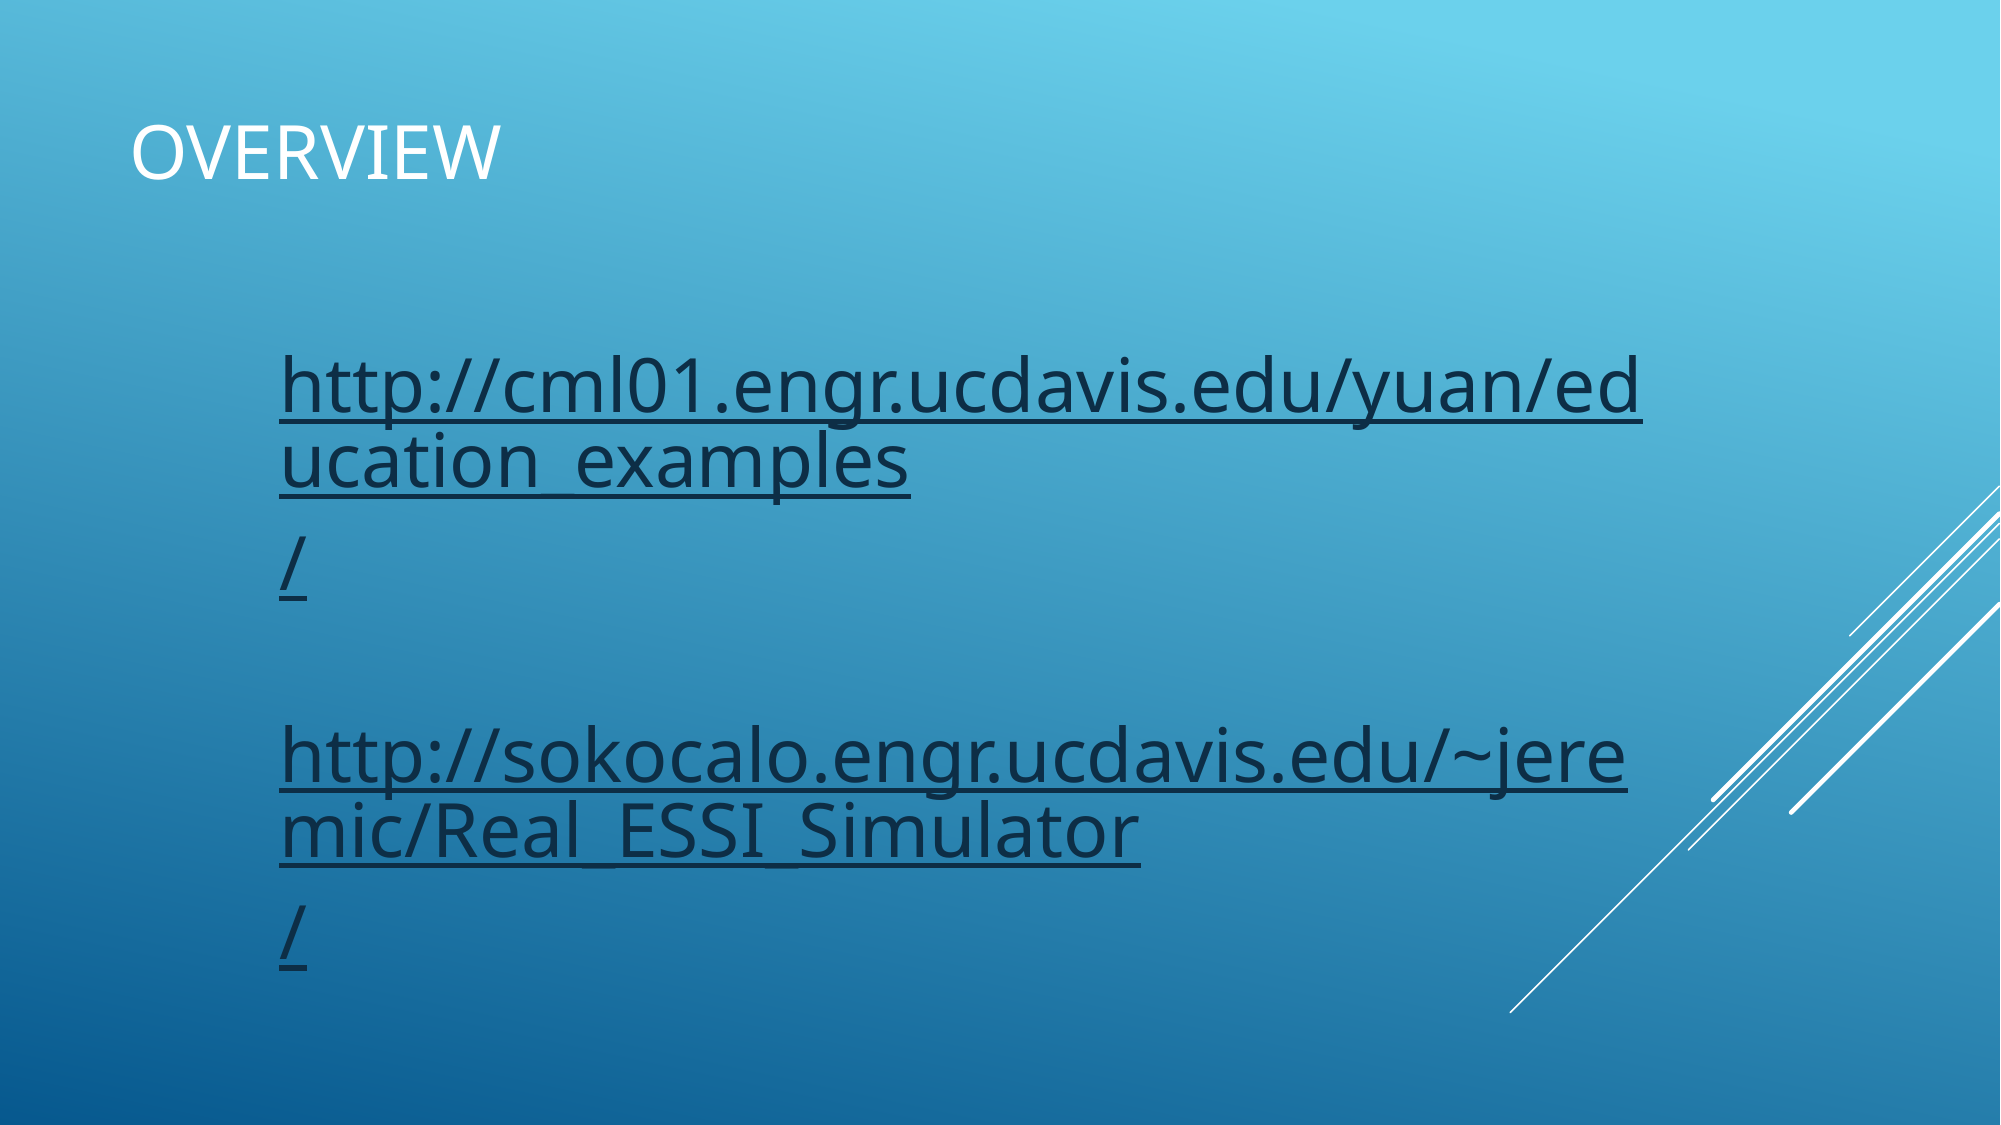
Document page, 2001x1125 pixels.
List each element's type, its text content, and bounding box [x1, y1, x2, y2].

title Overview [114, 26, 1515, 274]
text_box http://cml01.engr.ucdavis.edu/yuan/education_examples/ http://sokocalo.engr.ucdavis.edu/~jeremic/Real_ESSI_Simulator/ [264, 330, 1688, 935]
